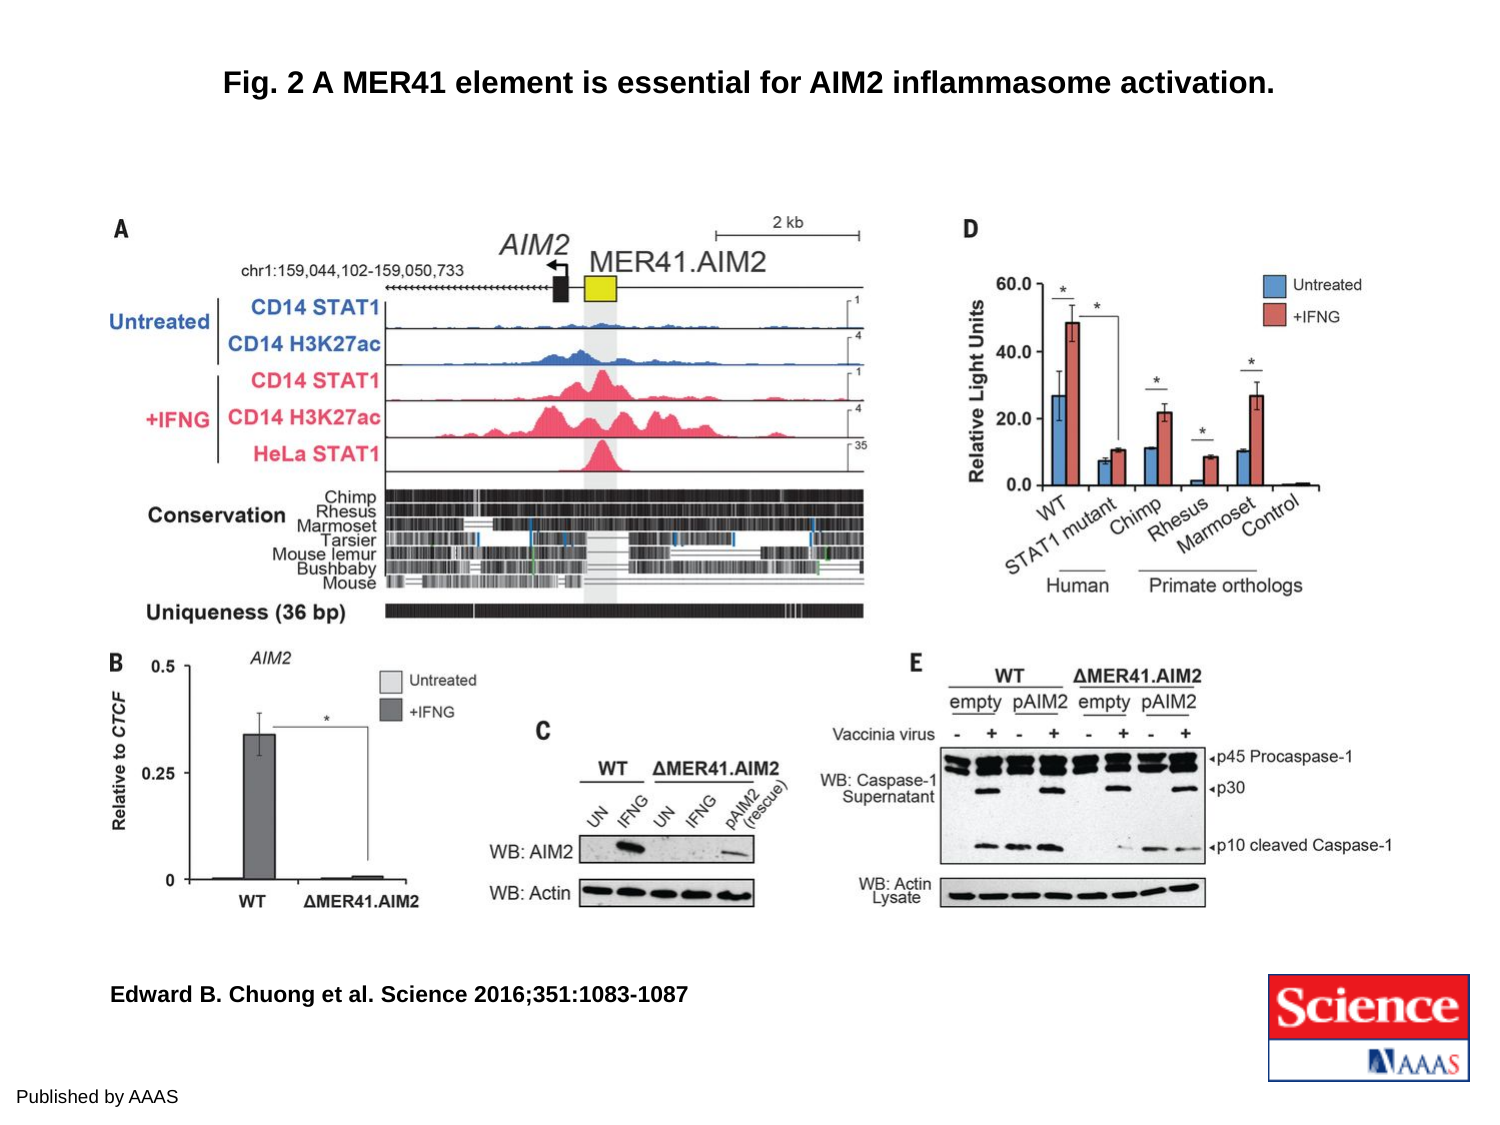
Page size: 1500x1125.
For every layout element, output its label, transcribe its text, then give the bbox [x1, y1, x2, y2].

text_box Published by AAAS [16, 1084, 825, 1125]
picture [109, 216, 1391, 908]
picture [1267, 974, 1470, 1083]
text_box Fig. 2 A MER41 element is essential for AIM2 inflammasome activation. [53, 62, 1447, 131]
text_box Edward B. Chuong et al. Science 2016;351:1083-1087 [110, 979, 753, 1018]
